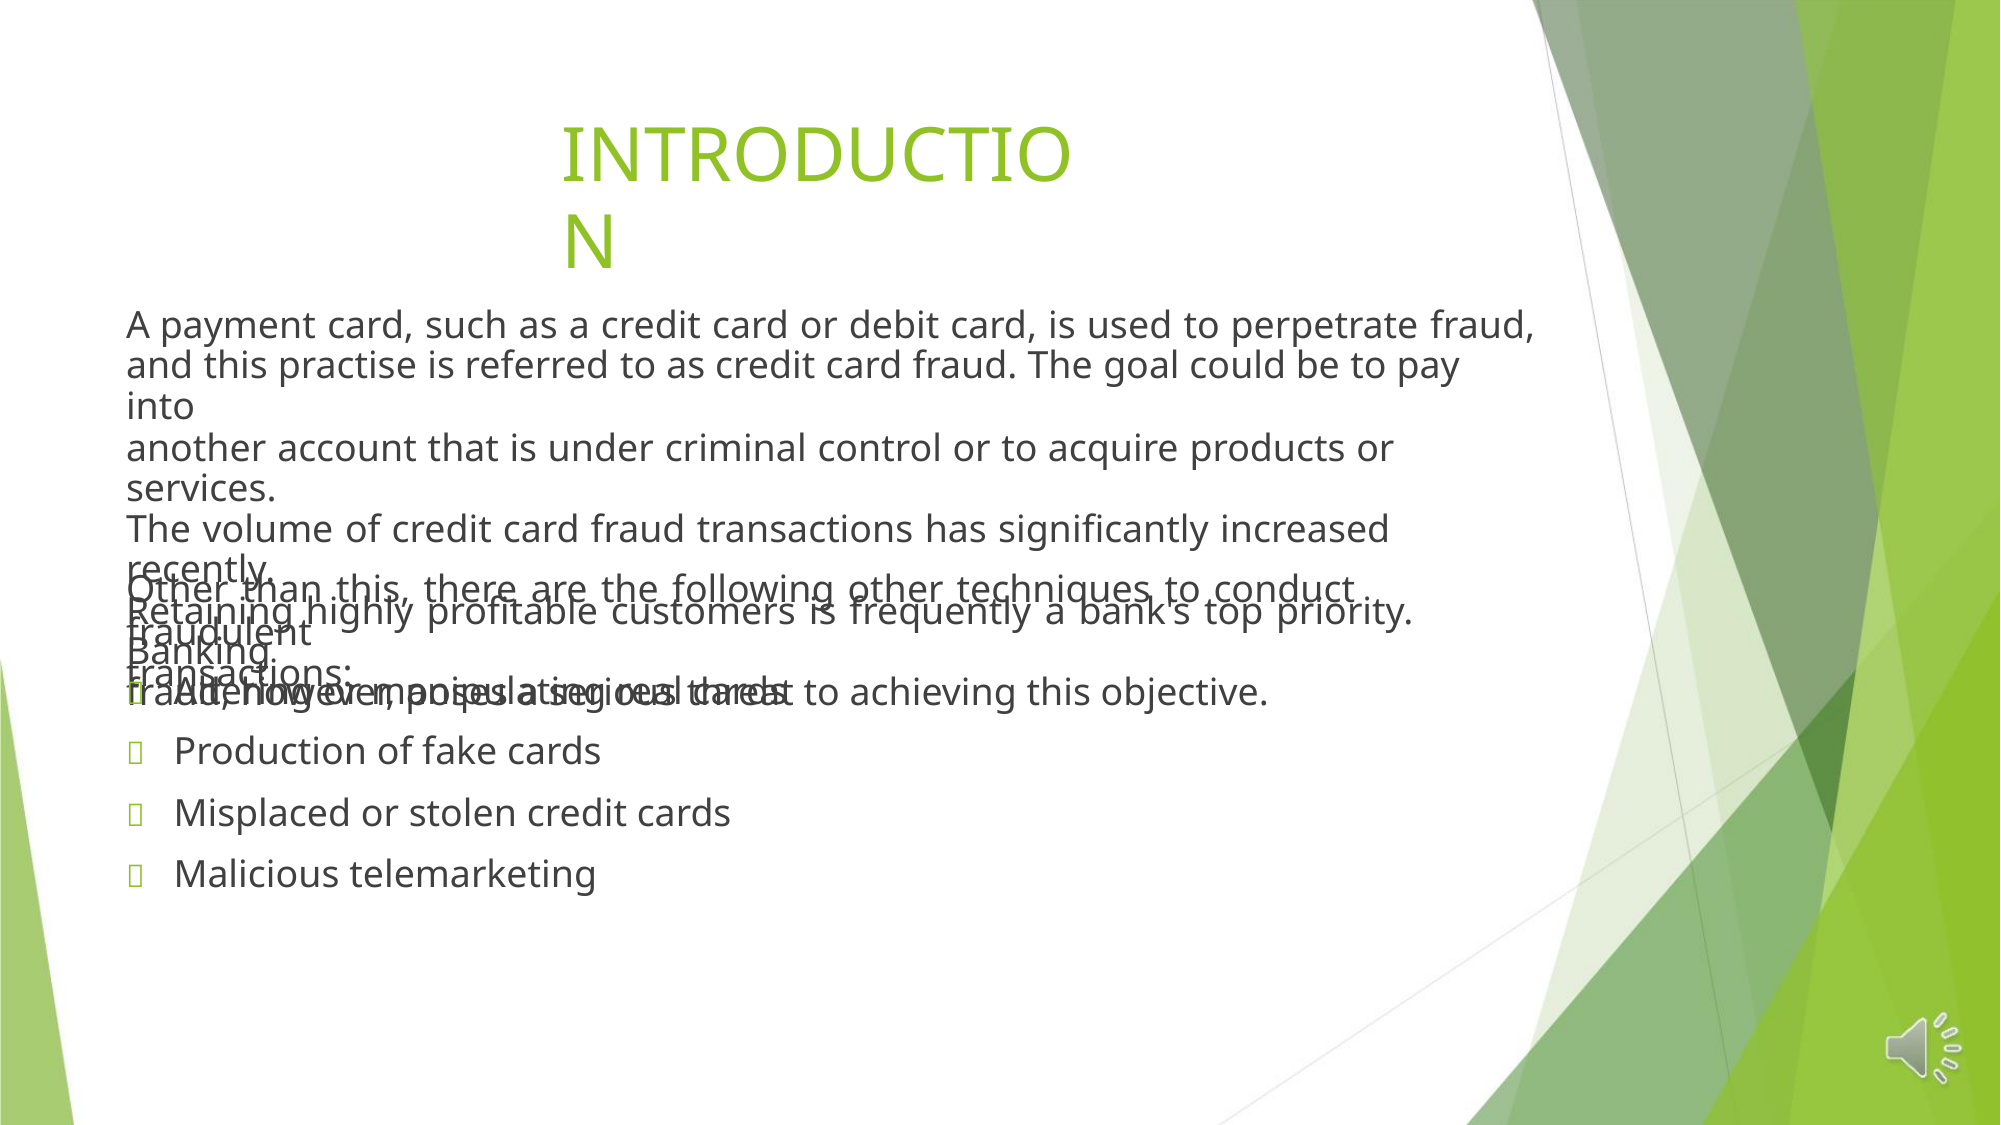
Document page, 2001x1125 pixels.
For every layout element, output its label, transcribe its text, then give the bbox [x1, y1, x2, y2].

text_box [0, 0, 2000, 1125]
text_box Other than this, there are the following other techniques to conduct fraudulent transactions: [126, 566, 1531, 694]
text_box INTRODUCTION [561, 109, 1096, 284]
text_box  Misplaced or stolen credit cards  Malicious telemarketing [126, 790, 742, 895]
text_box  Altering or manipulating real cards  Production of fake cards [126, 668, 794, 772]
text_box A payment card, such as a credit card or debit card, is used to perpetrate fraud, and this practise is referred to as credit card fraud. The goal could be to pay into another account that is under criminal control or to acquire products or services. The volume of credit card fraud transactions has significantly increased recently. Retaining highly profitable customers is frequently a bank's top priority. Banking fraud, however, poses a serious threat to achieving this objective. [126, 302, 1536, 713]
